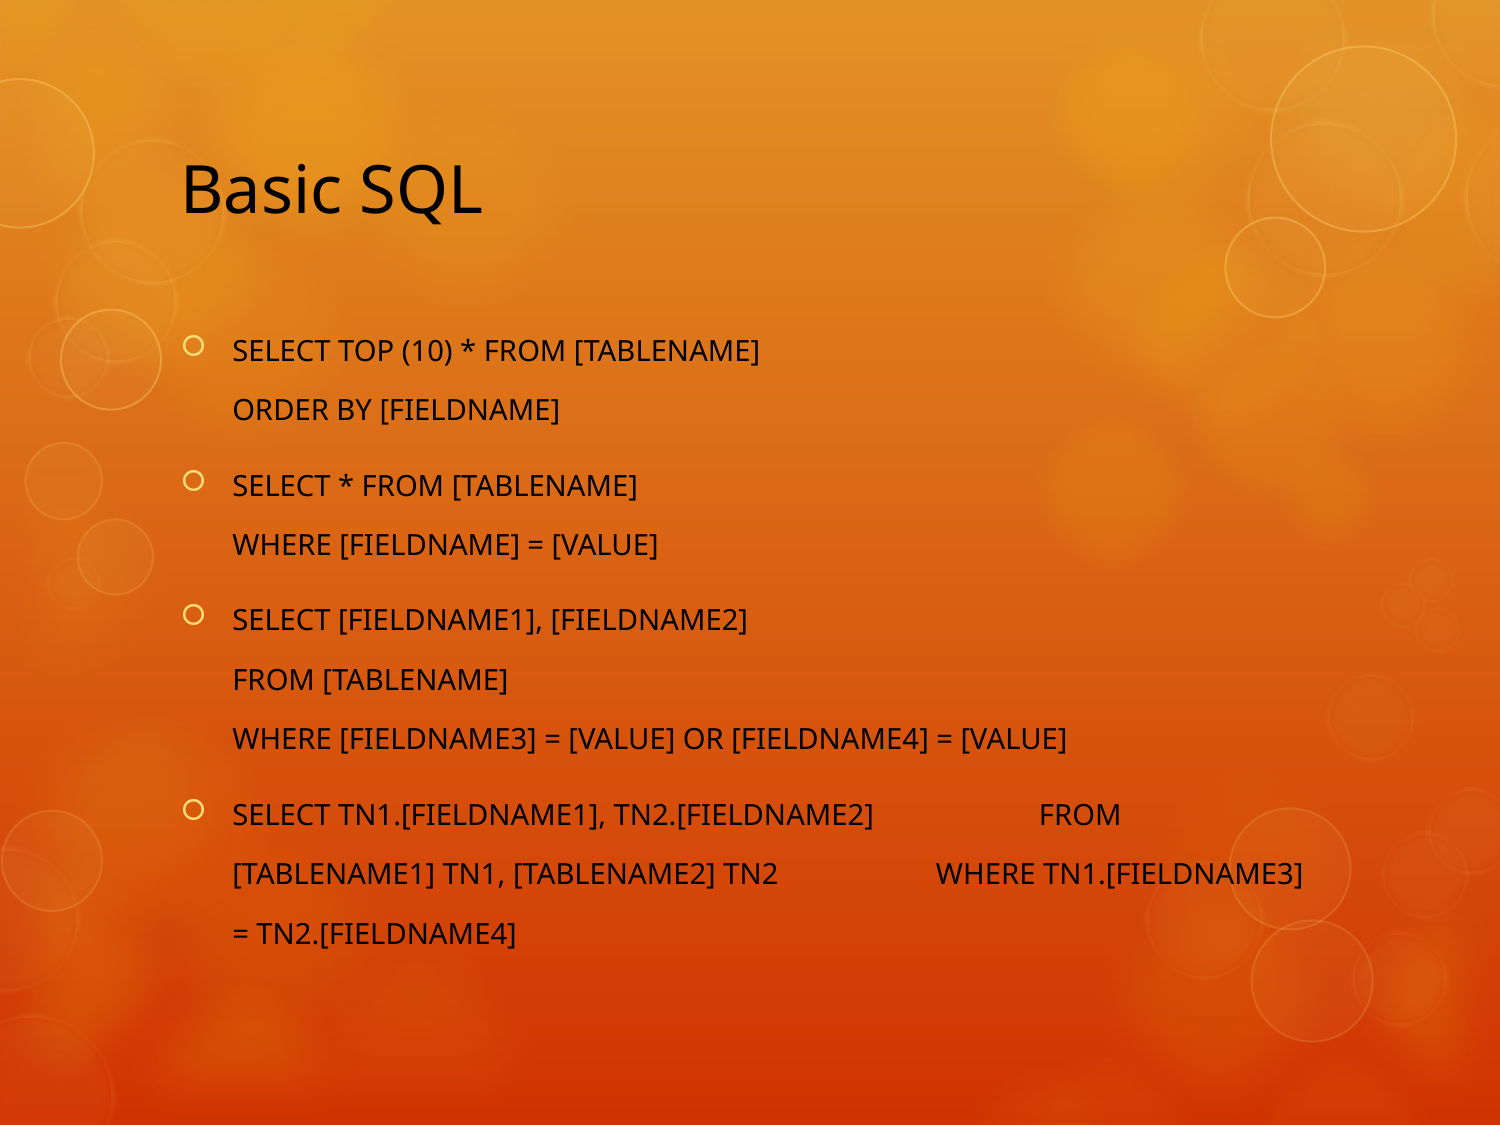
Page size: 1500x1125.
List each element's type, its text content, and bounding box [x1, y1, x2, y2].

title Basic SQL [165, 110, 1335, 263]
list SELECT TOP (10) * FROM [TABLENAME] ORDER BY [FIELDNAME] SELECT * FROM [TABLENAME] WHERE [FIELDNAME] = [VALUE] SELECT [FIELDNAME1], [FIELDNAME2] FROM [TABLENAME] WHERE [FIELDNAME3] = [VALUE] OR [FIELDNAME4] = [VALUE] SELECT TN1.[FIELDNAME1], TN2.[FIELDNAME2] FROM [TABLENAME1] TN1, [TABLENAME2] TN2 WHERE TN1.[FIELDNAME3] = TN2.[FIELDNAME4] [165, 296, 1335, 962]
